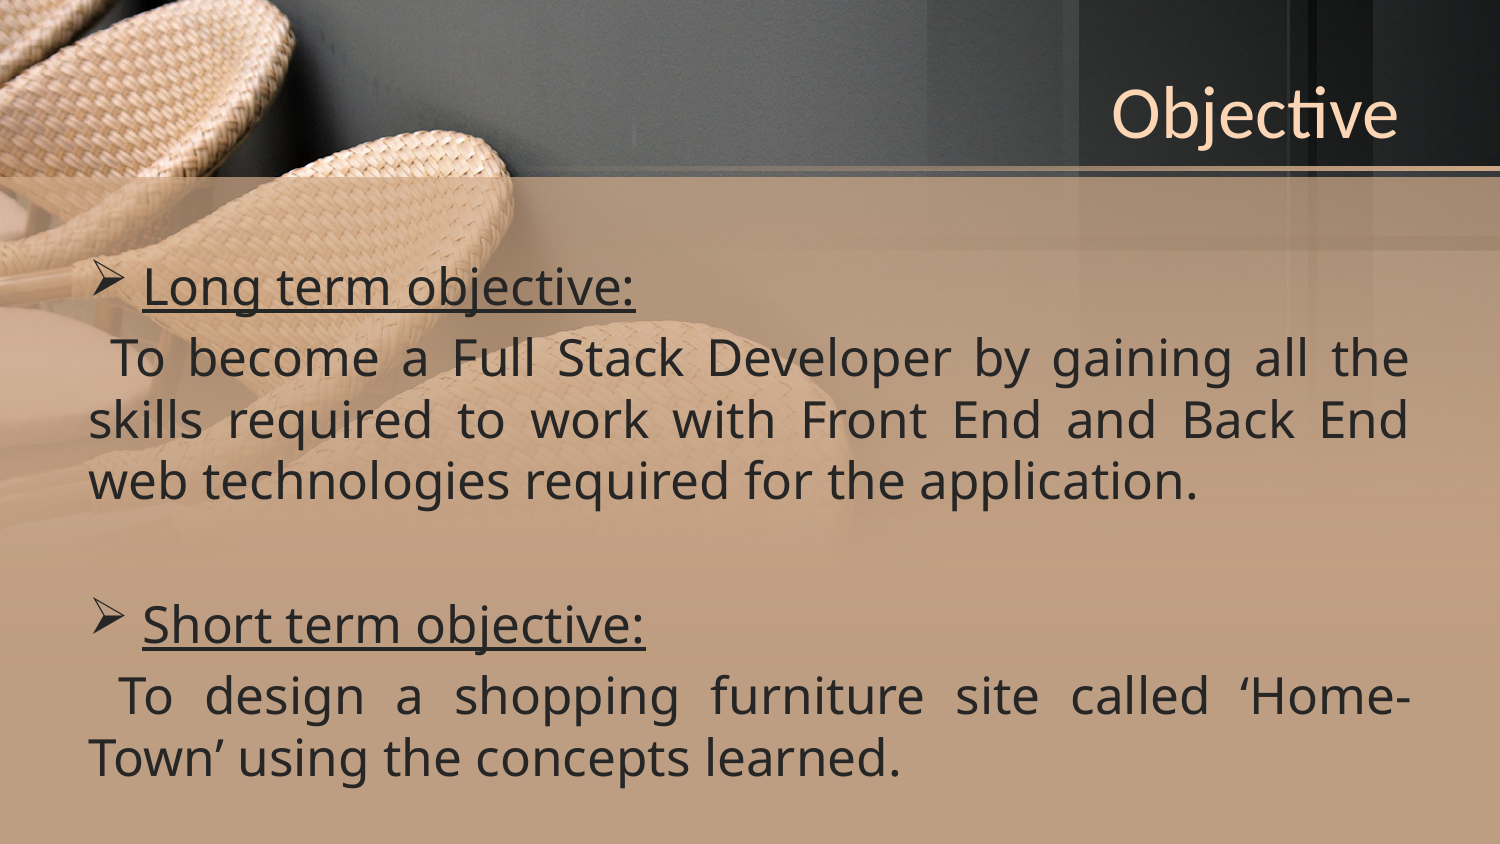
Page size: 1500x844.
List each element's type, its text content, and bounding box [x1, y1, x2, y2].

picture [0, 0, 1500, 844]
list Long term objective: To become a Full Stack Developer by gaining all the skills required to work with Front End and Back End web technologies required for the application. Short term objective: To design a shopping furniture site called ‘Home-Town’ using the concepts learned. [73, 246, 1427, 798]
title Objective [73, 46, 1427, 172]
